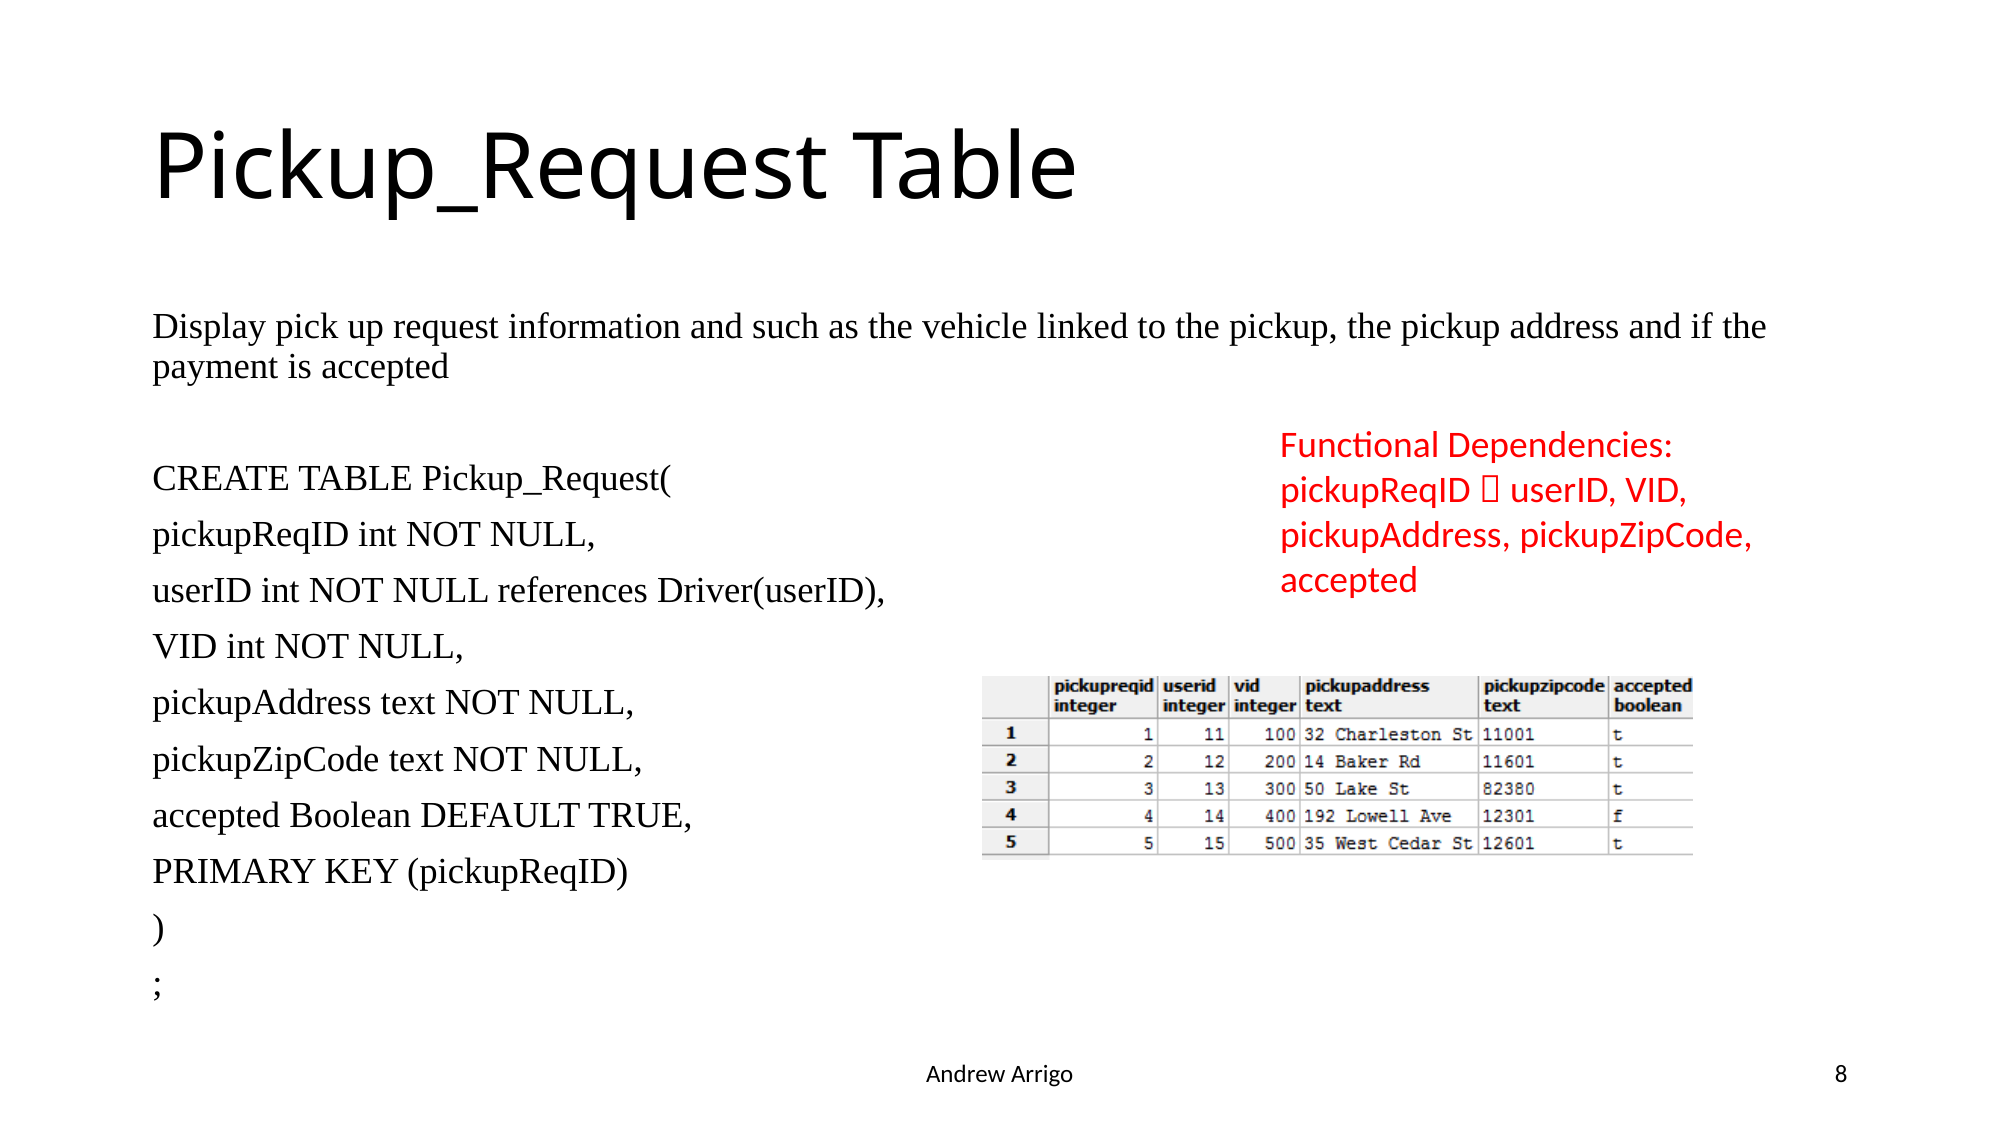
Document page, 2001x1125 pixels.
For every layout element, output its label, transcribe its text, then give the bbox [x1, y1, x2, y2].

list Display pick up request information and such as the vehicle linked to the pickup, the pickup address and if the payment is accepted CREATE TABLE Pickup_Request( pickupReqID int NOT NULL, userID int NOT NULL references Driver(userID), VID int NOT NULL, pickupAddress text NOT NULL, pickupZipCode text NOT NULL, accepted Boolean DEFAULT TRUE, PRIMARY KEY (pickupReqID) ) ; [137, 299, 1863, 1014]
slide_number 8 [1412, 1042, 1863, 1103]
title Pickup_Request Table [137, 59, 1863, 278]
text_box Functional Dependencies: pickupReqID  userID, VID, pickupAddress, pickupZipCode, accepted [1265, 412, 1795, 608]
picture [981, 676, 1693, 860]
footer Andrew Arrigo [662, 1042, 1338, 1103]
